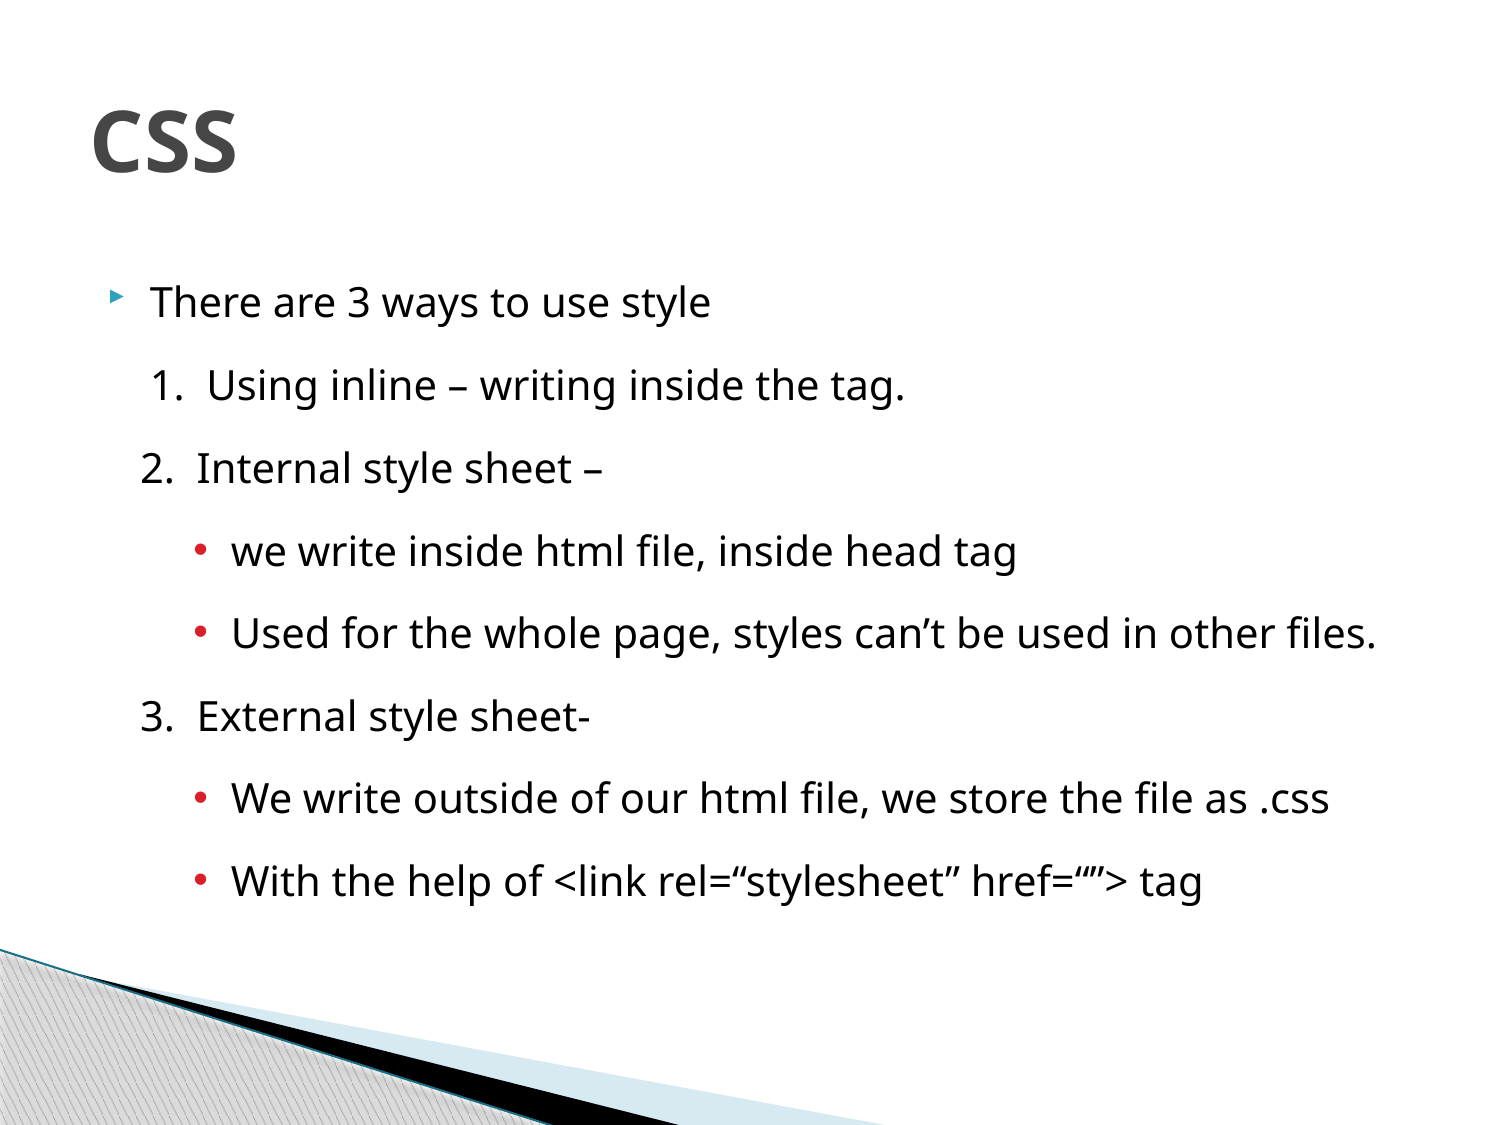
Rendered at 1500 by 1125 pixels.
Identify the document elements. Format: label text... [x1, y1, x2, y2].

list There are 3 ways to use style 1. Using inline – writing inside the tag. 2. Internal style sheet – we write inside html file, inside head tag Used for the whole page, styles can’t be used in other files. 3. External style sheet- We write outside of our html file, we store the file as .css With the help of <link rel=“stylesheet” href=“”> tag [75, 243, 1425, 986]
title CSS [75, 45, 1425, 233]
